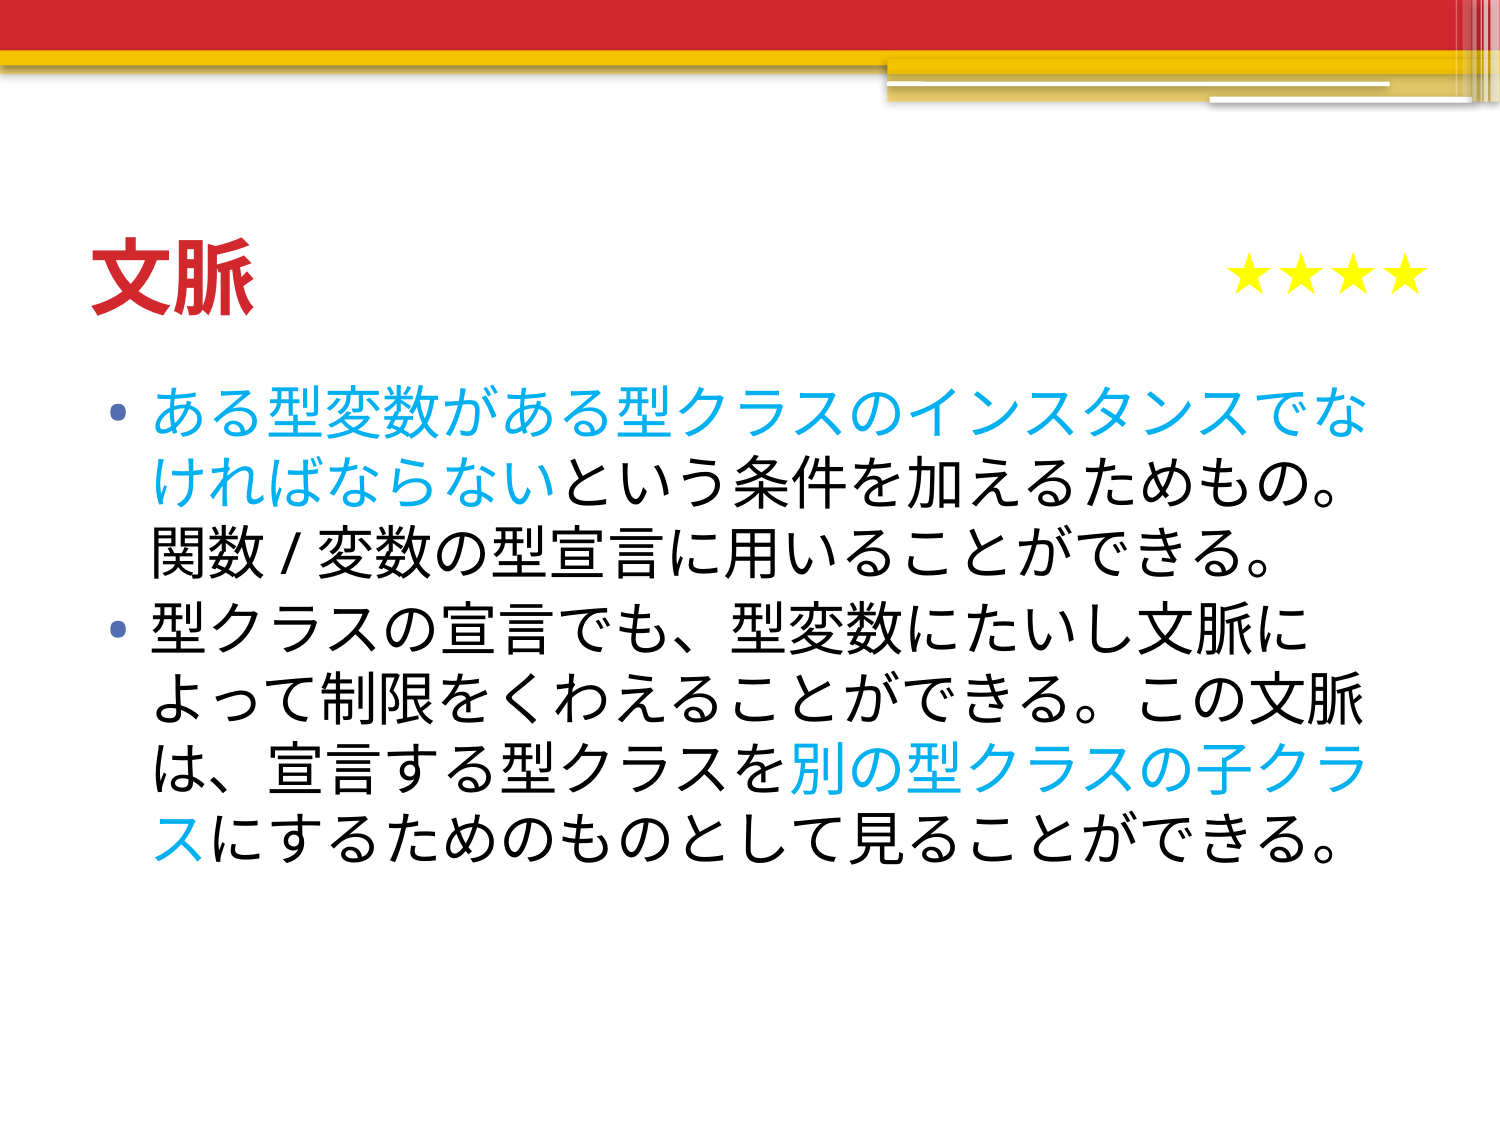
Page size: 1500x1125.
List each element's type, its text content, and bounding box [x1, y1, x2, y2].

list ある型変数がある型クラスのインスタンスでなければならないという条件を加えるためもの。関数/変数の型宣言に用いることができる。 型クラスの宣言でも、型変数にたいし文脈によって制限をくわえることができる。この文脈は、宣言する型クラスを別の型クラスの子クラスにするためのものとして見ることができる。 [75, 368, 1425, 1079]
title 文脈 [75, 187, 1425, 363]
text_box ★★★★★ [1116, 228, 1447, 314]
